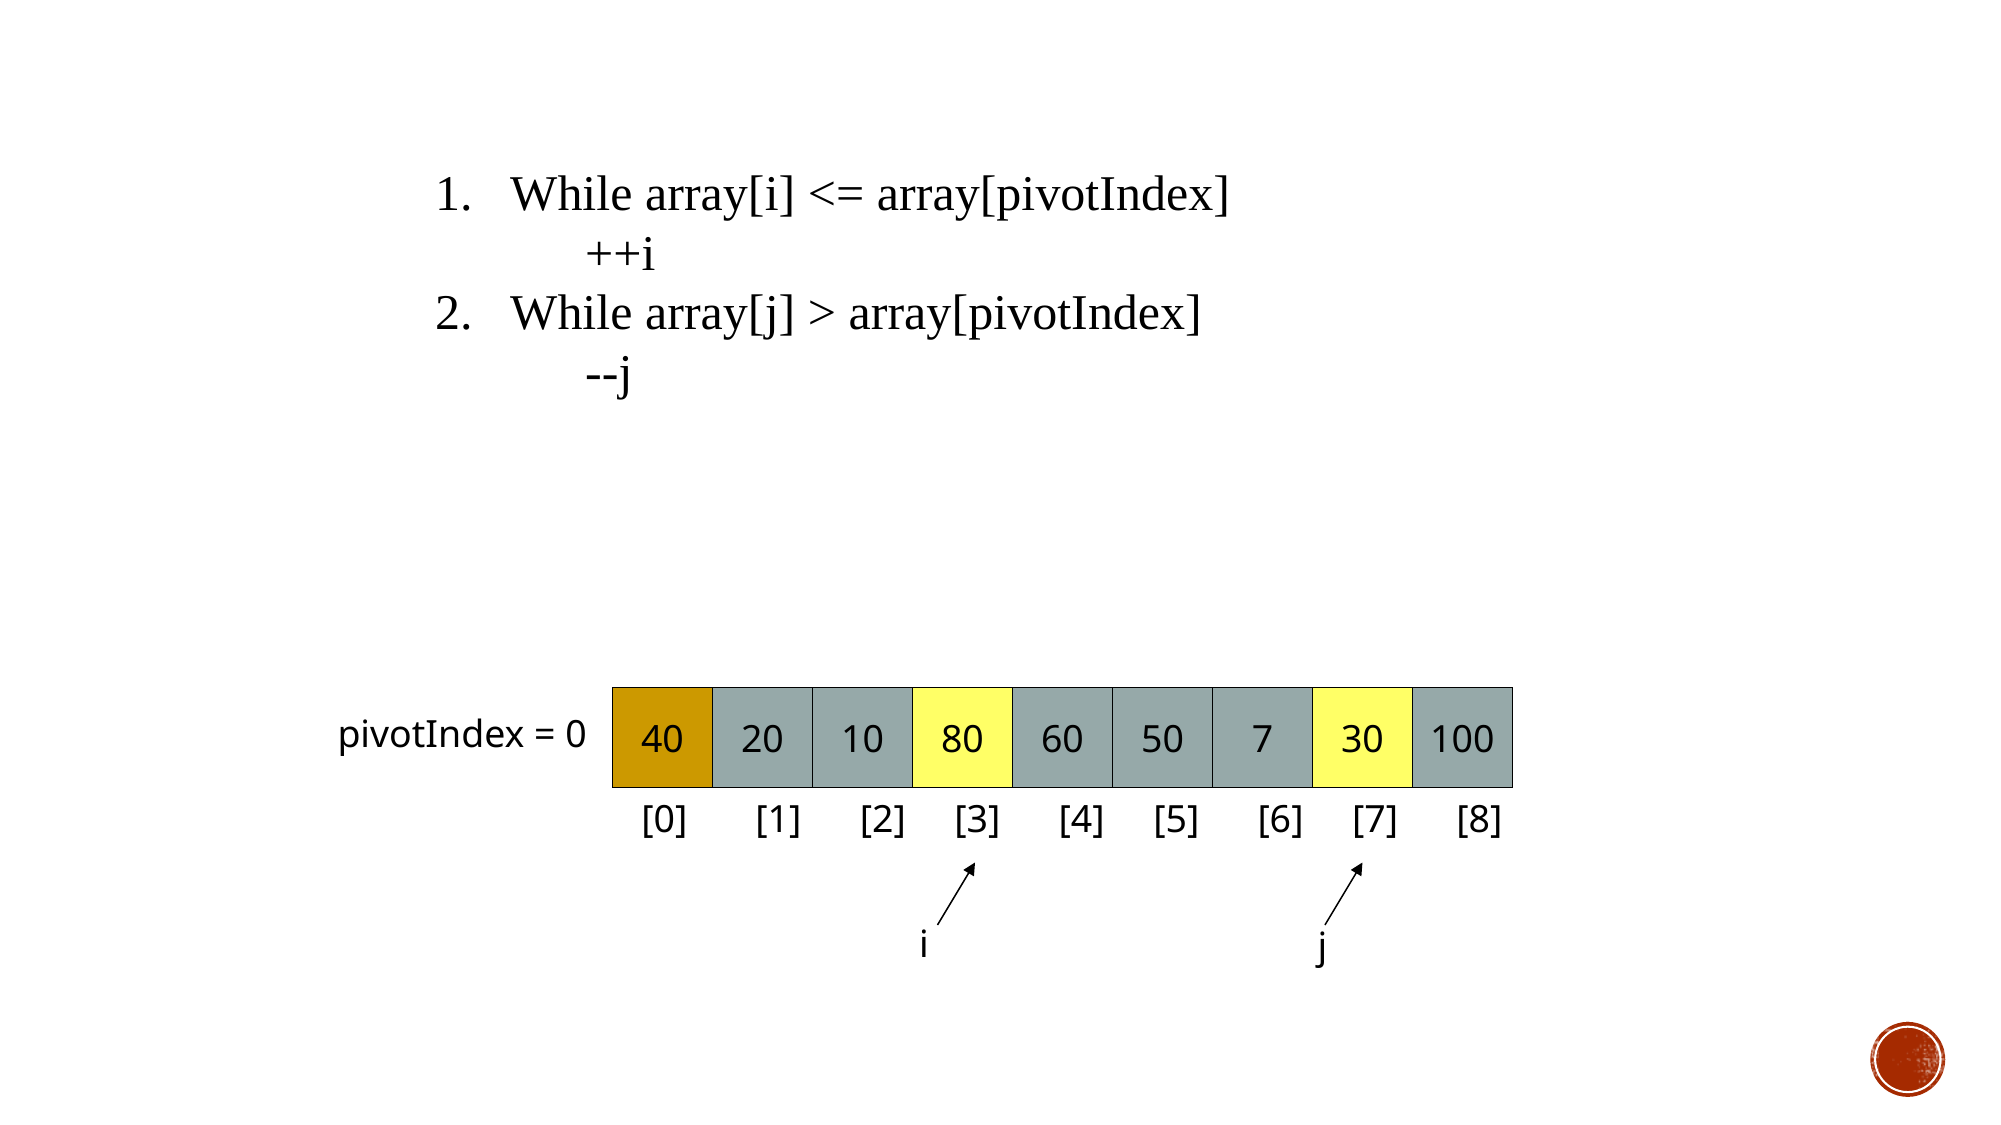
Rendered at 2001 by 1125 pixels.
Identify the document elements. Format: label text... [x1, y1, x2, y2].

text_box [0] [1] [2] [3] [4] [5] [6] [7] [8] [626, 787, 1519, 848]
text_box 80 [912, 687, 1012, 787]
text_box j [1302, 914, 1653, 975]
text_box [1324, 862, 1363, 926]
text_box 100 [1412, 687, 1513, 787]
text_box pivotIndex = 0 [322, 702, 603, 762]
text_box 10 [812, 687, 912, 787]
text_box 40 [612, 687, 712, 788]
text_box [937, 862, 976, 926]
text_box i [904, 912, 1332, 973]
text_box 30 [1312, 687, 1412, 787]
text_box 50 [1112, 687, 1212, 787]
text_box 7 [1212, 687, 1312, 787]
text_box 20 [712, 687, 812, 787]
text_box While array[i] <= array[pivotIndex] ++i While array[j] > array[pivotIndex] --j [420, 152, 1246, 588]
text_box 60 [1012, 687, 1112, 787]
